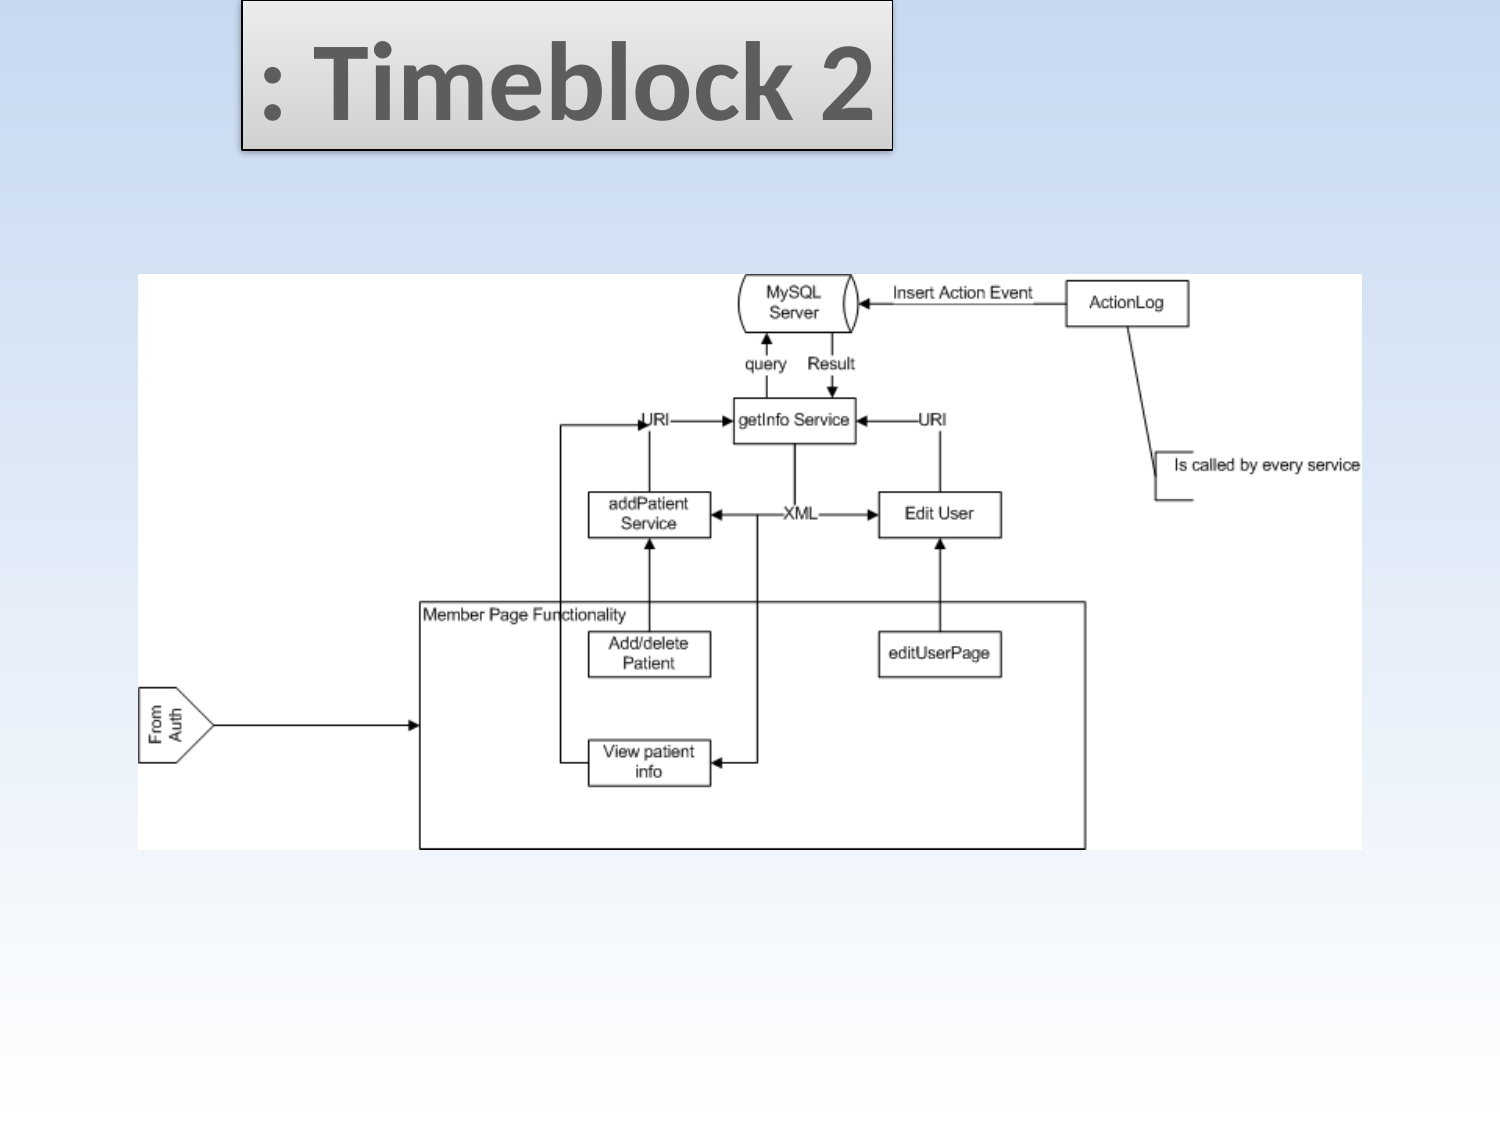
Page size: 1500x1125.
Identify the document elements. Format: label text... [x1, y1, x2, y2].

picture [138, 274, 1362, 851]
text_box : Timeblock 2 [241, 0, 893, 151]
